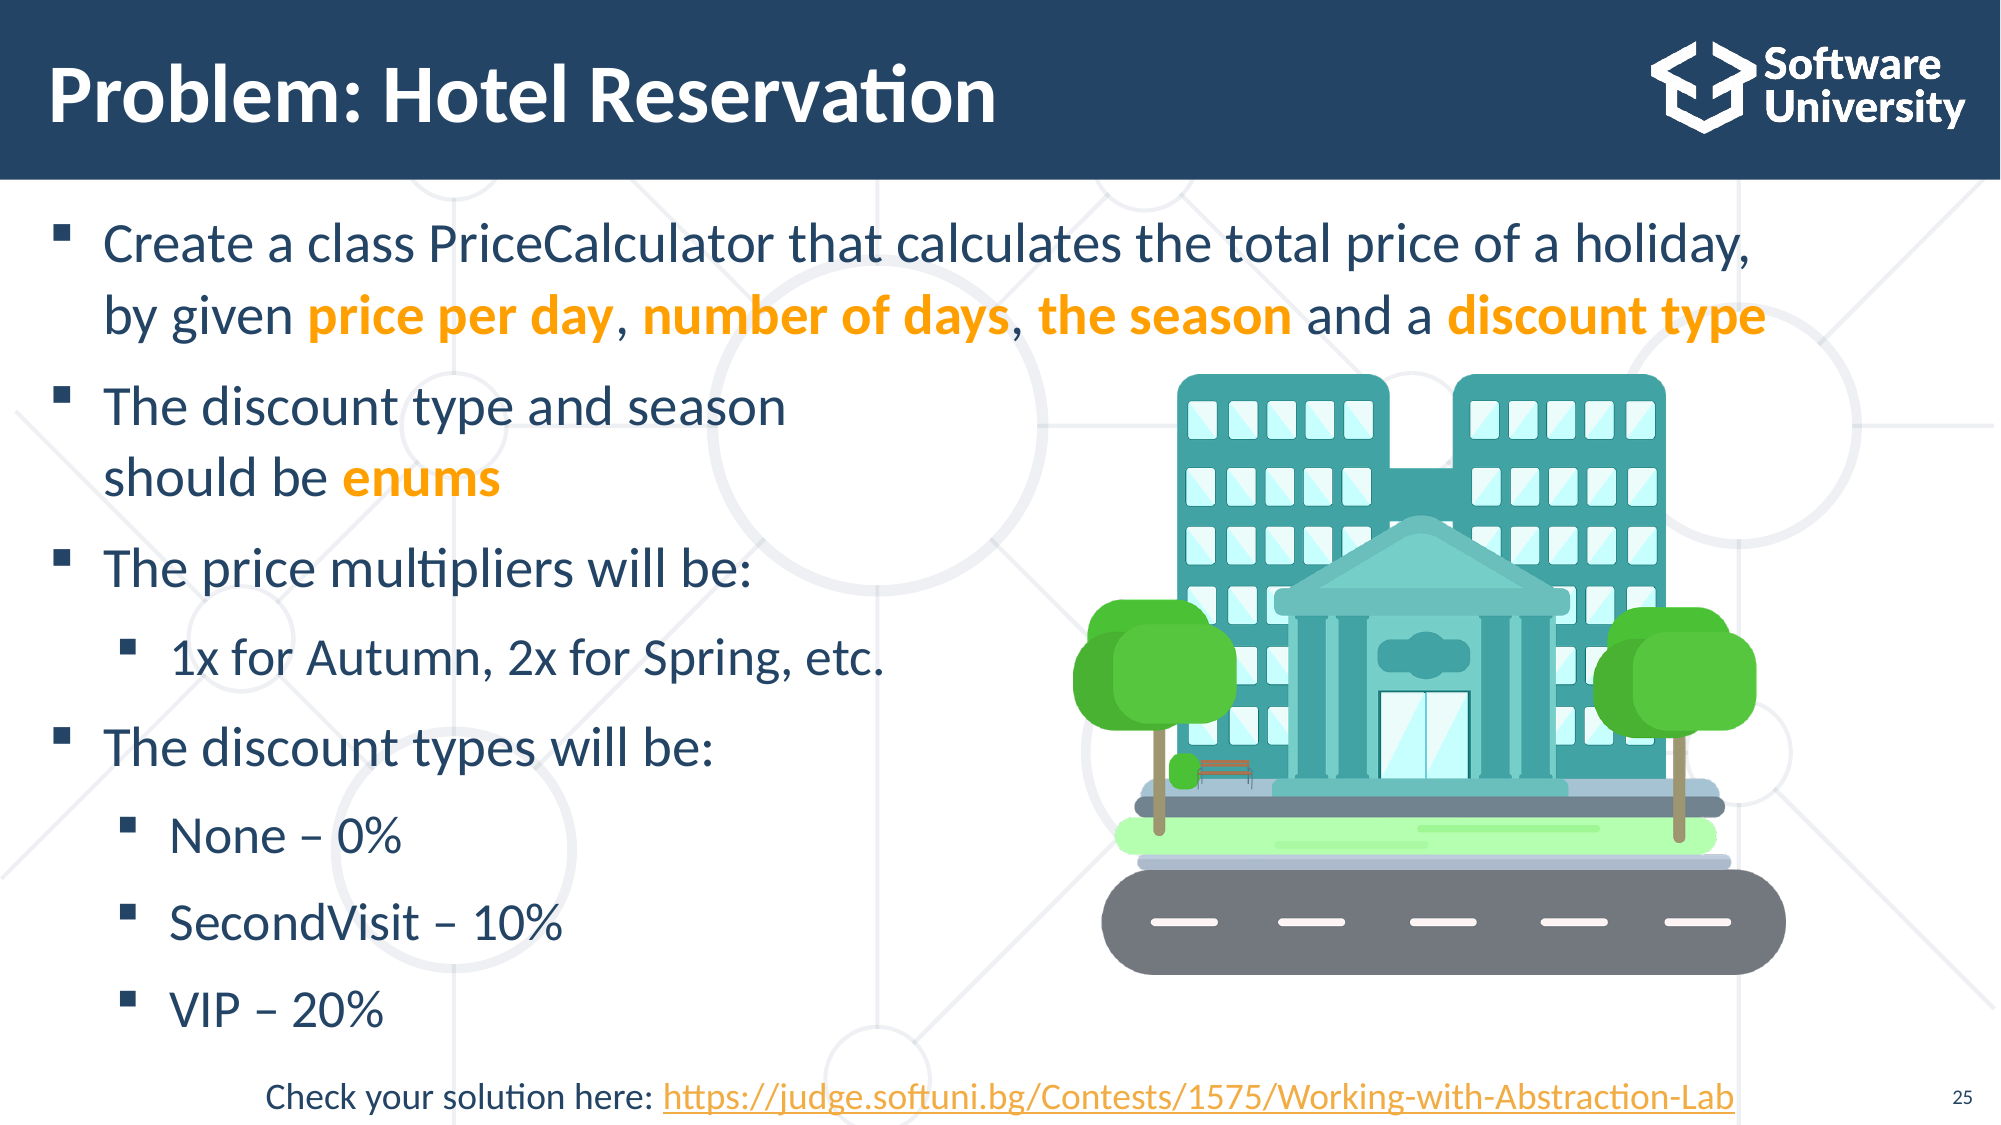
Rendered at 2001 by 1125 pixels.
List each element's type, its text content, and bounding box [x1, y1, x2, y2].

list Create a class PriceCalculator that calculates the total price of a holiday, by given price per day, number of days, the season and a discount type The discount type and season should be enums The price multipliers will be: 1x for Autumn, 2x for Spring, etc. The discount types will be: None – 0% SecondVisit – 10% VIP – 20% [31, 196, 1970, 1050]
picture [1072, 374, 1786, 976]
picture [1651, 41, 1966, 134]
slide_number 25 [1927, 1067, 1989, 1117]
text_box Check your solution here: https://judge.softuni.bg/Contests/1575/Working-with-Abstraction-Lab [131, 1064, 1870, 1125]
title Problem: Hotel Reservation [31, 16, 1625, 162]
